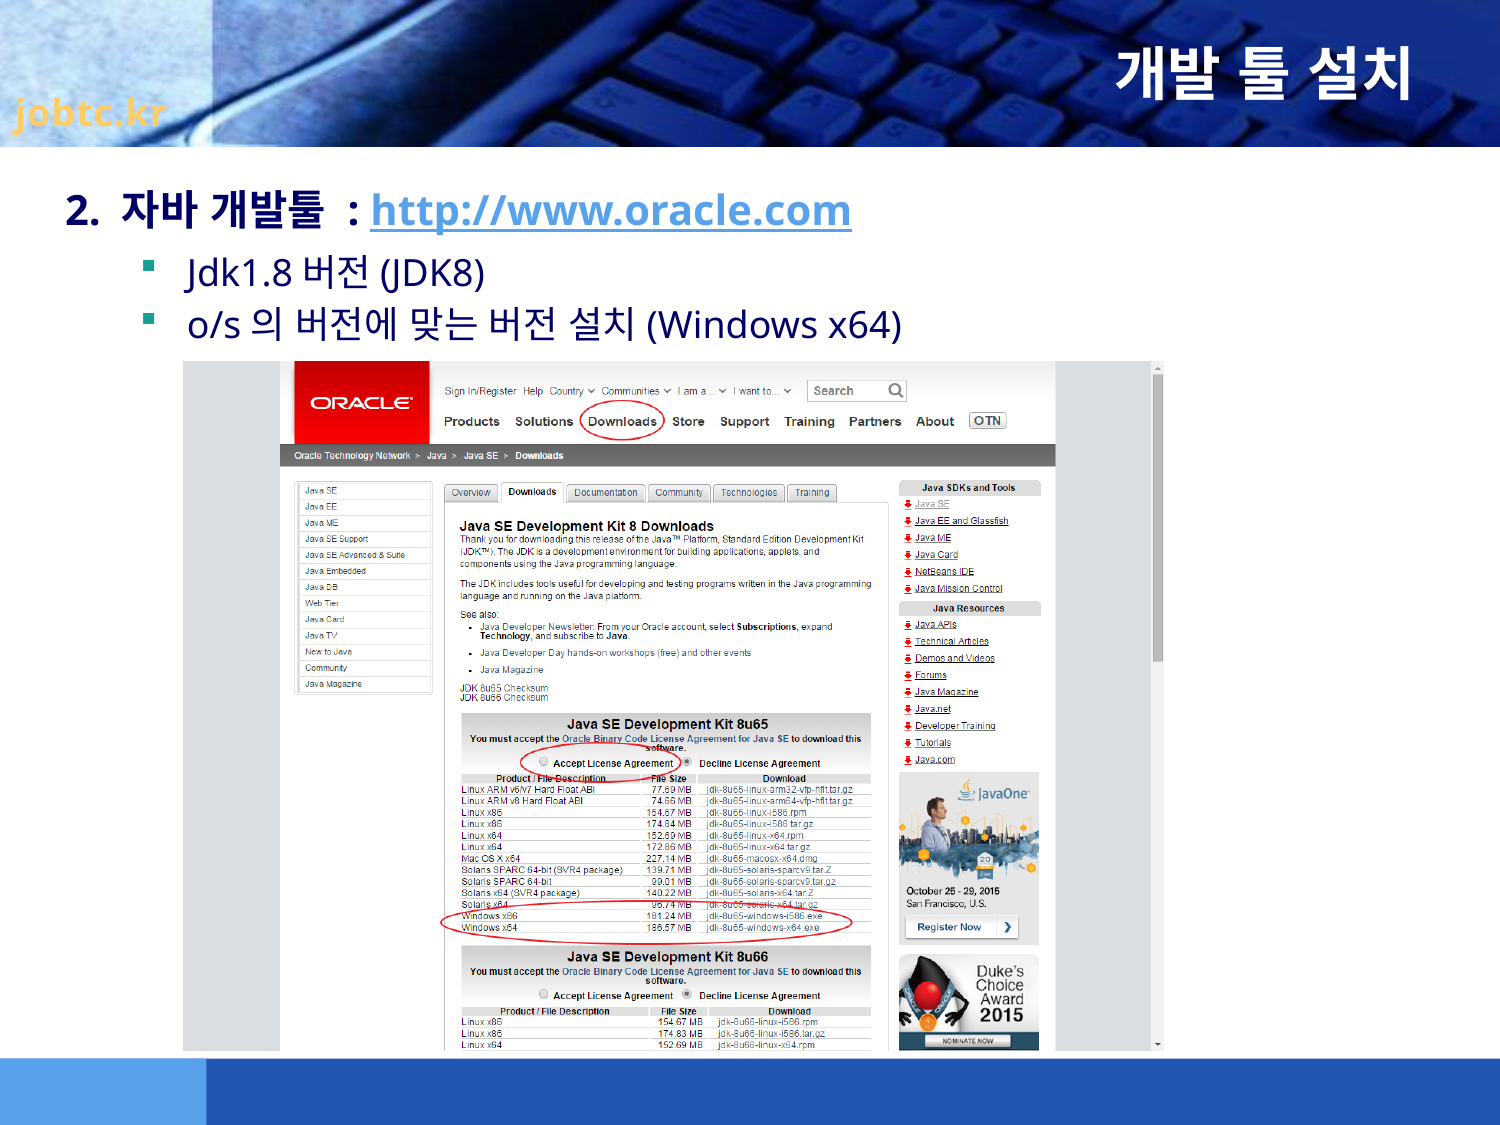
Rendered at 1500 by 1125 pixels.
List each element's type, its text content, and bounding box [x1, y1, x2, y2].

title 개발 툴 설치 [224, 0, 1430, 146]
list 2. 자바 개발툴 : http://www.oracle.com Jdk1.8버전(JDK8) o/s의 버전에 맞는 버전 설치(Windows x64) [49, 176, 1463, 1038]
picture [182, 361, 1164, 1051]
picture [0, 0, 1500, 147]
